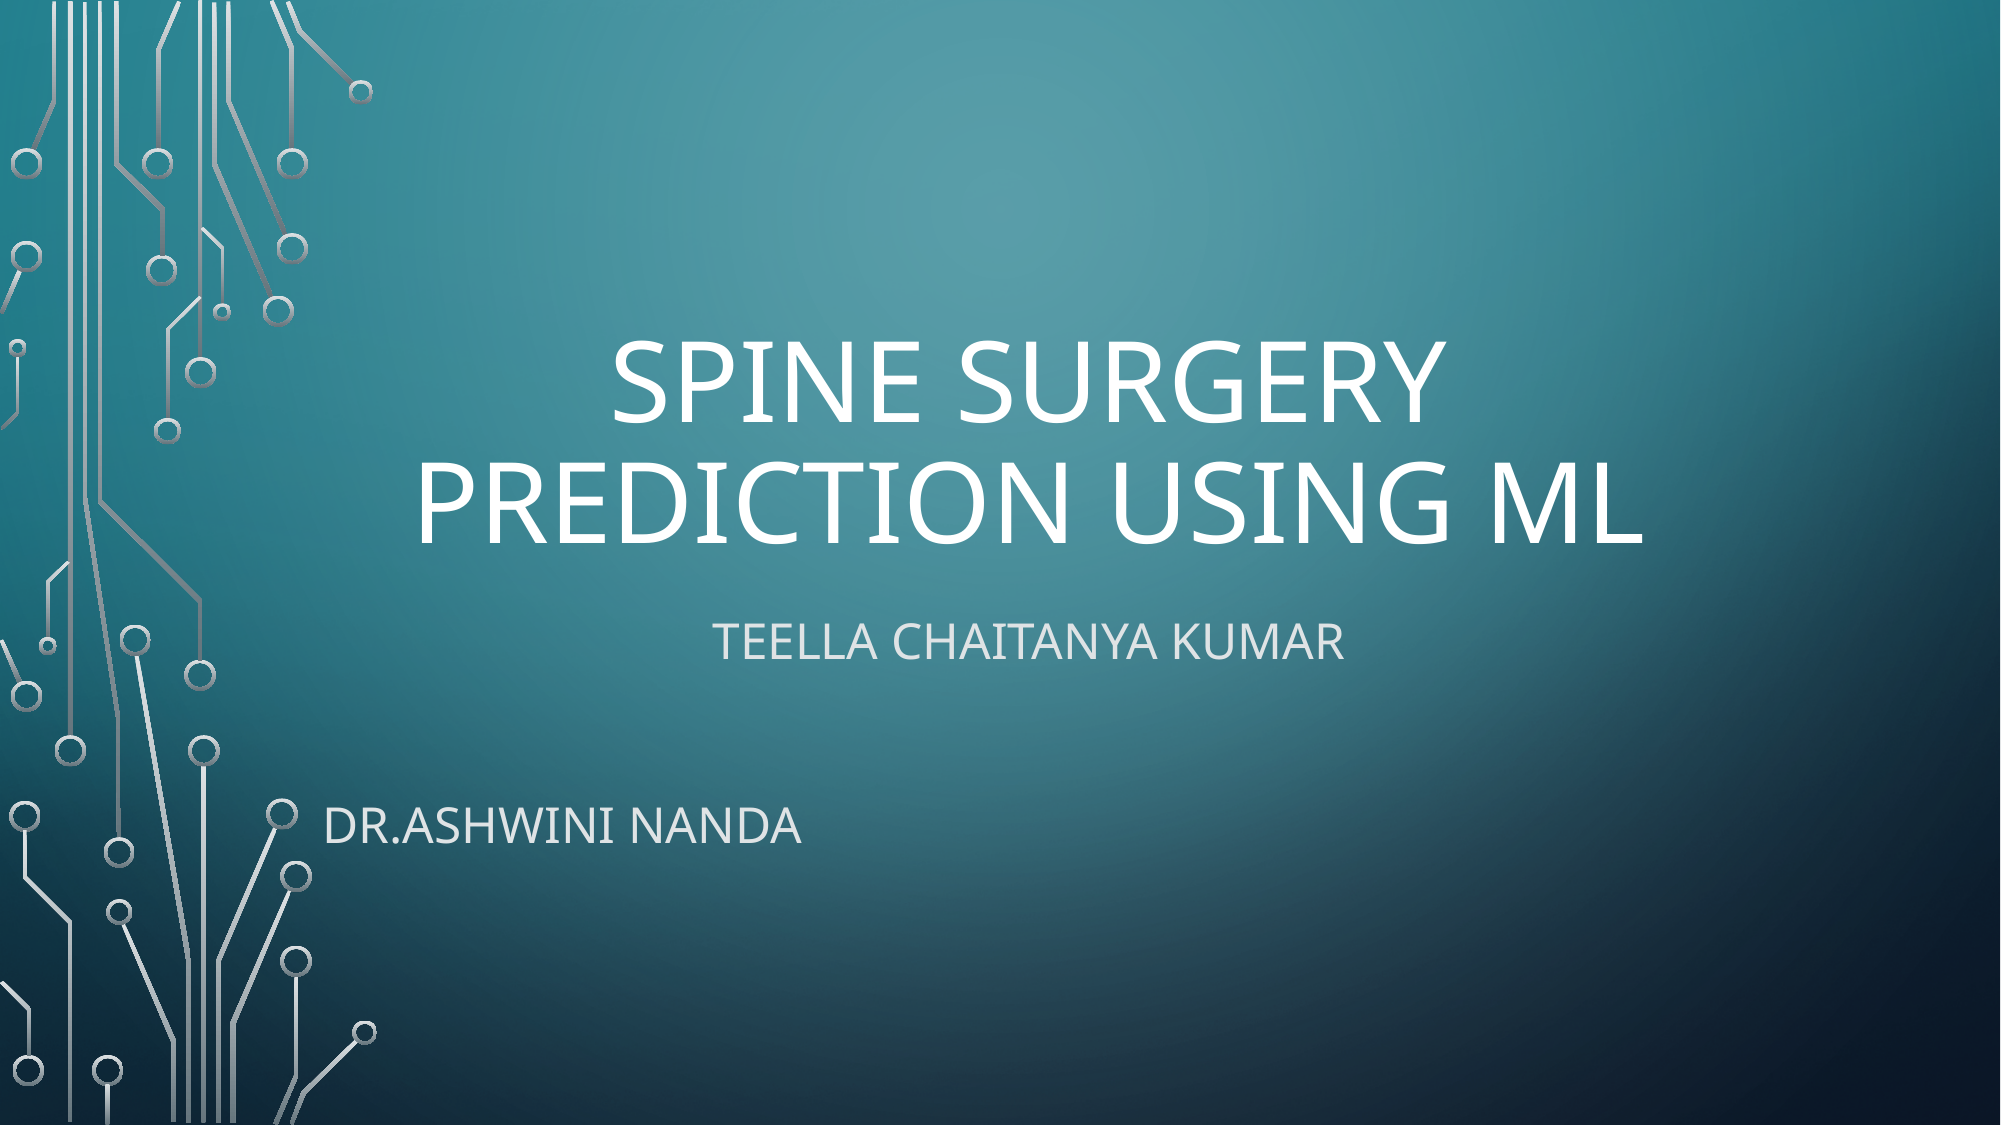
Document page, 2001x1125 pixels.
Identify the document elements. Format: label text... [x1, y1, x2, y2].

title Spine surgery prediction using ml [307, 184, 1750, 576]
subtitle TeElla Chaitanya Kumar Dr.Ashwini nanda [307, 590, 1750, 863]
